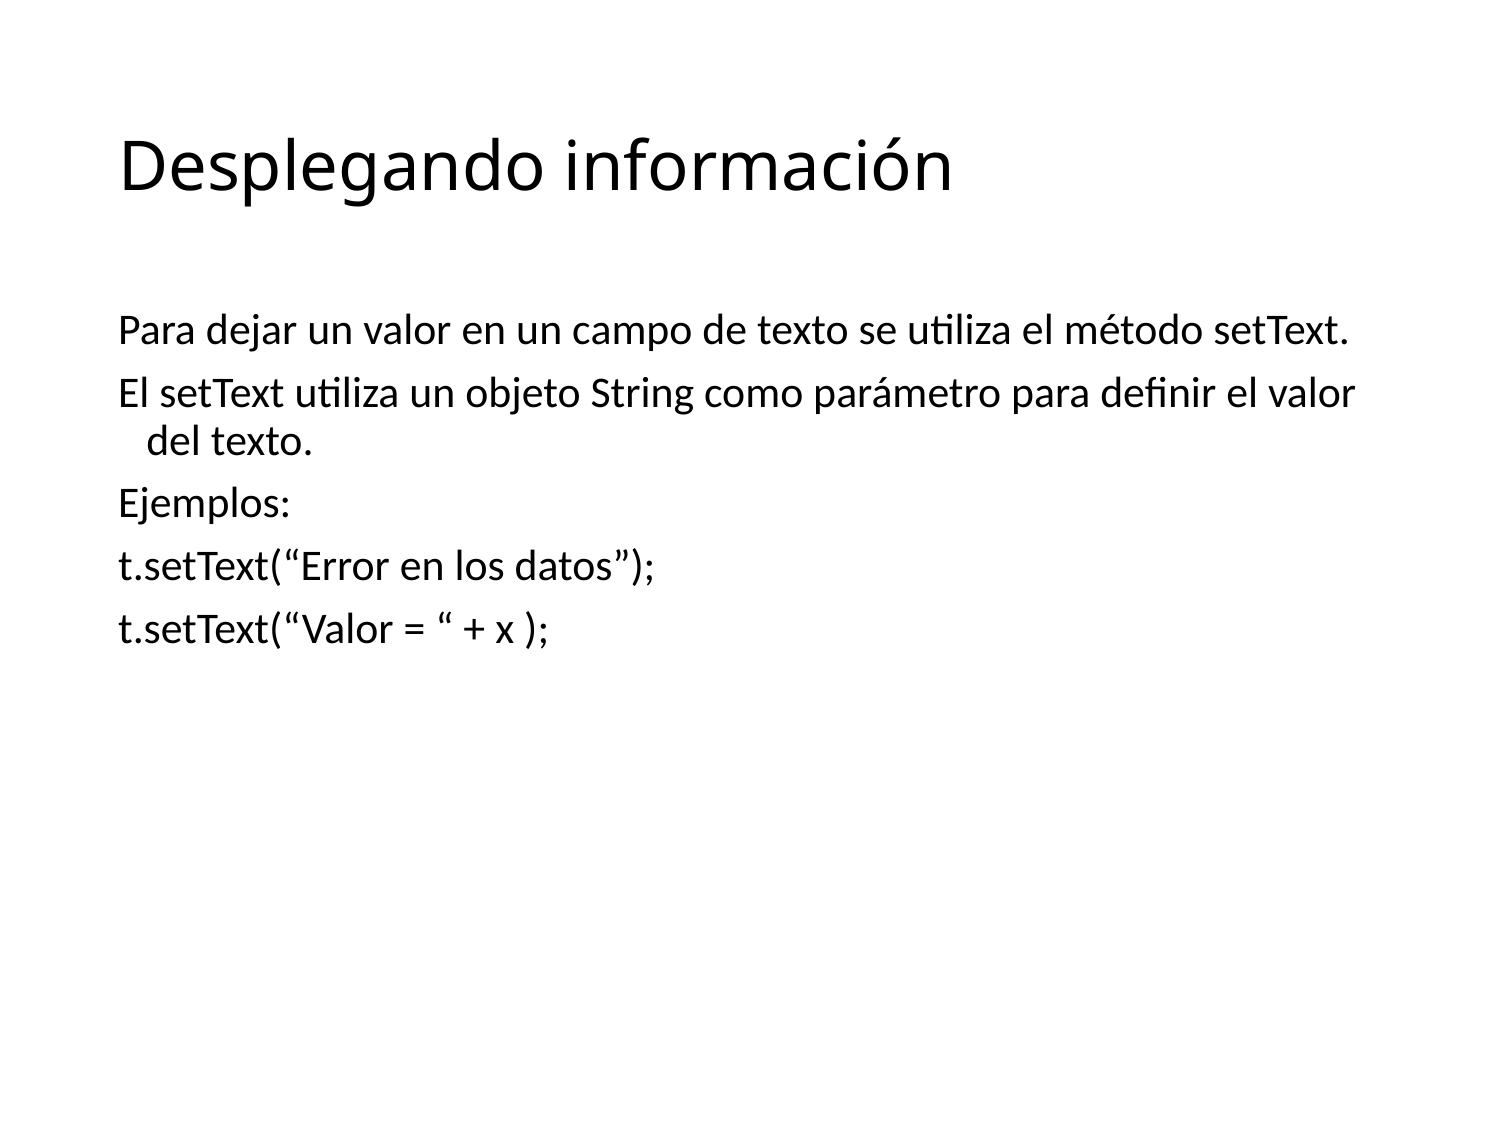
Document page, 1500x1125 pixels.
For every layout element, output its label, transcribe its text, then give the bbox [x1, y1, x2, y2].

title Desplegando información [103, 59, 1397, 278]
list Para dejar un valor en un campo de texto se utiliza el método setText. El setText utiliza un objeto String como parámetro para definir el valor del texto. Ejemplos: t.setText(“Error en los datos”); t.setText(“Valor = “ + x ); [103, 299, 1397, 1014]
